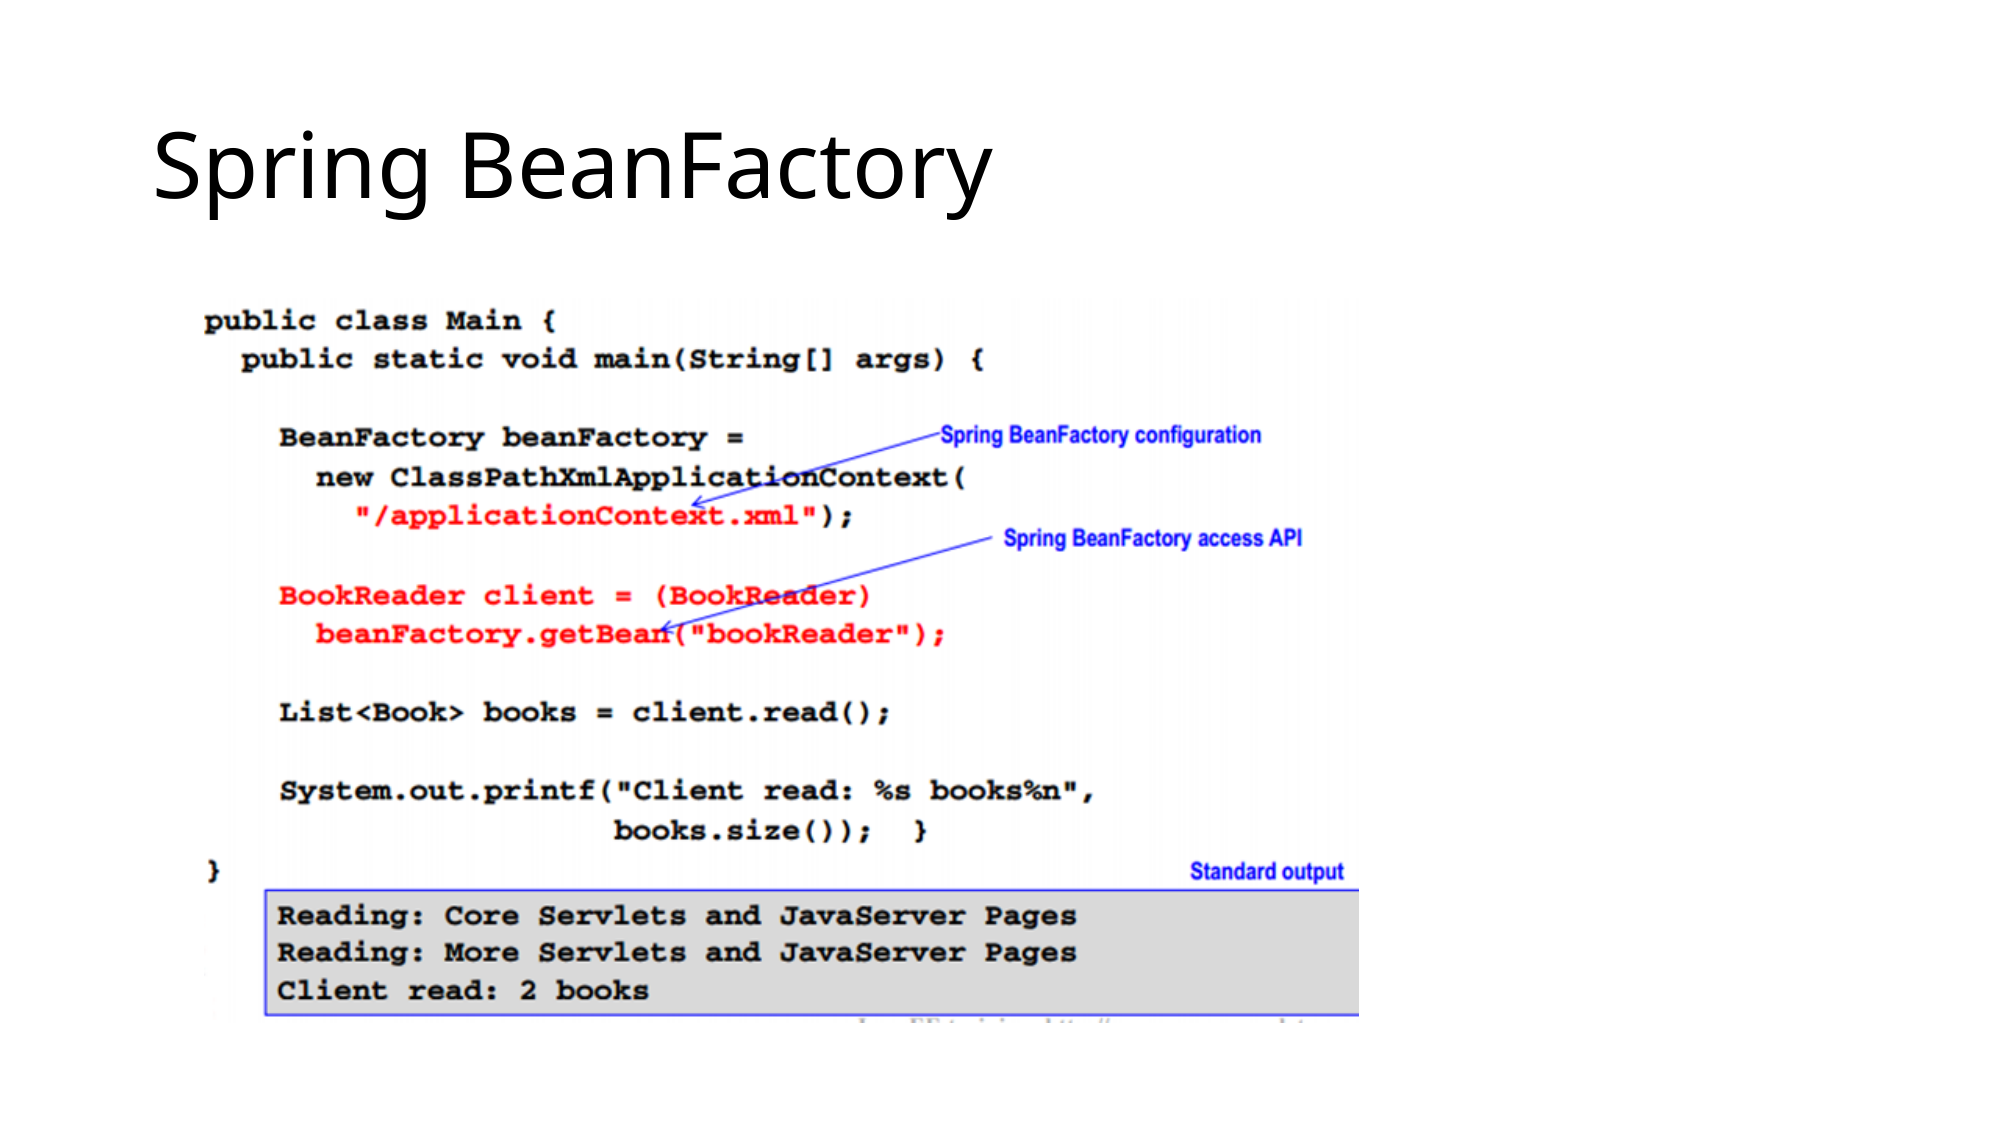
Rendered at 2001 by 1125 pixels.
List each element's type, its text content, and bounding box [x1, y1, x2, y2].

picture [204, 298, 1359, 1023]
title Spring BeanFactory [137, 59, 1863, 278]
